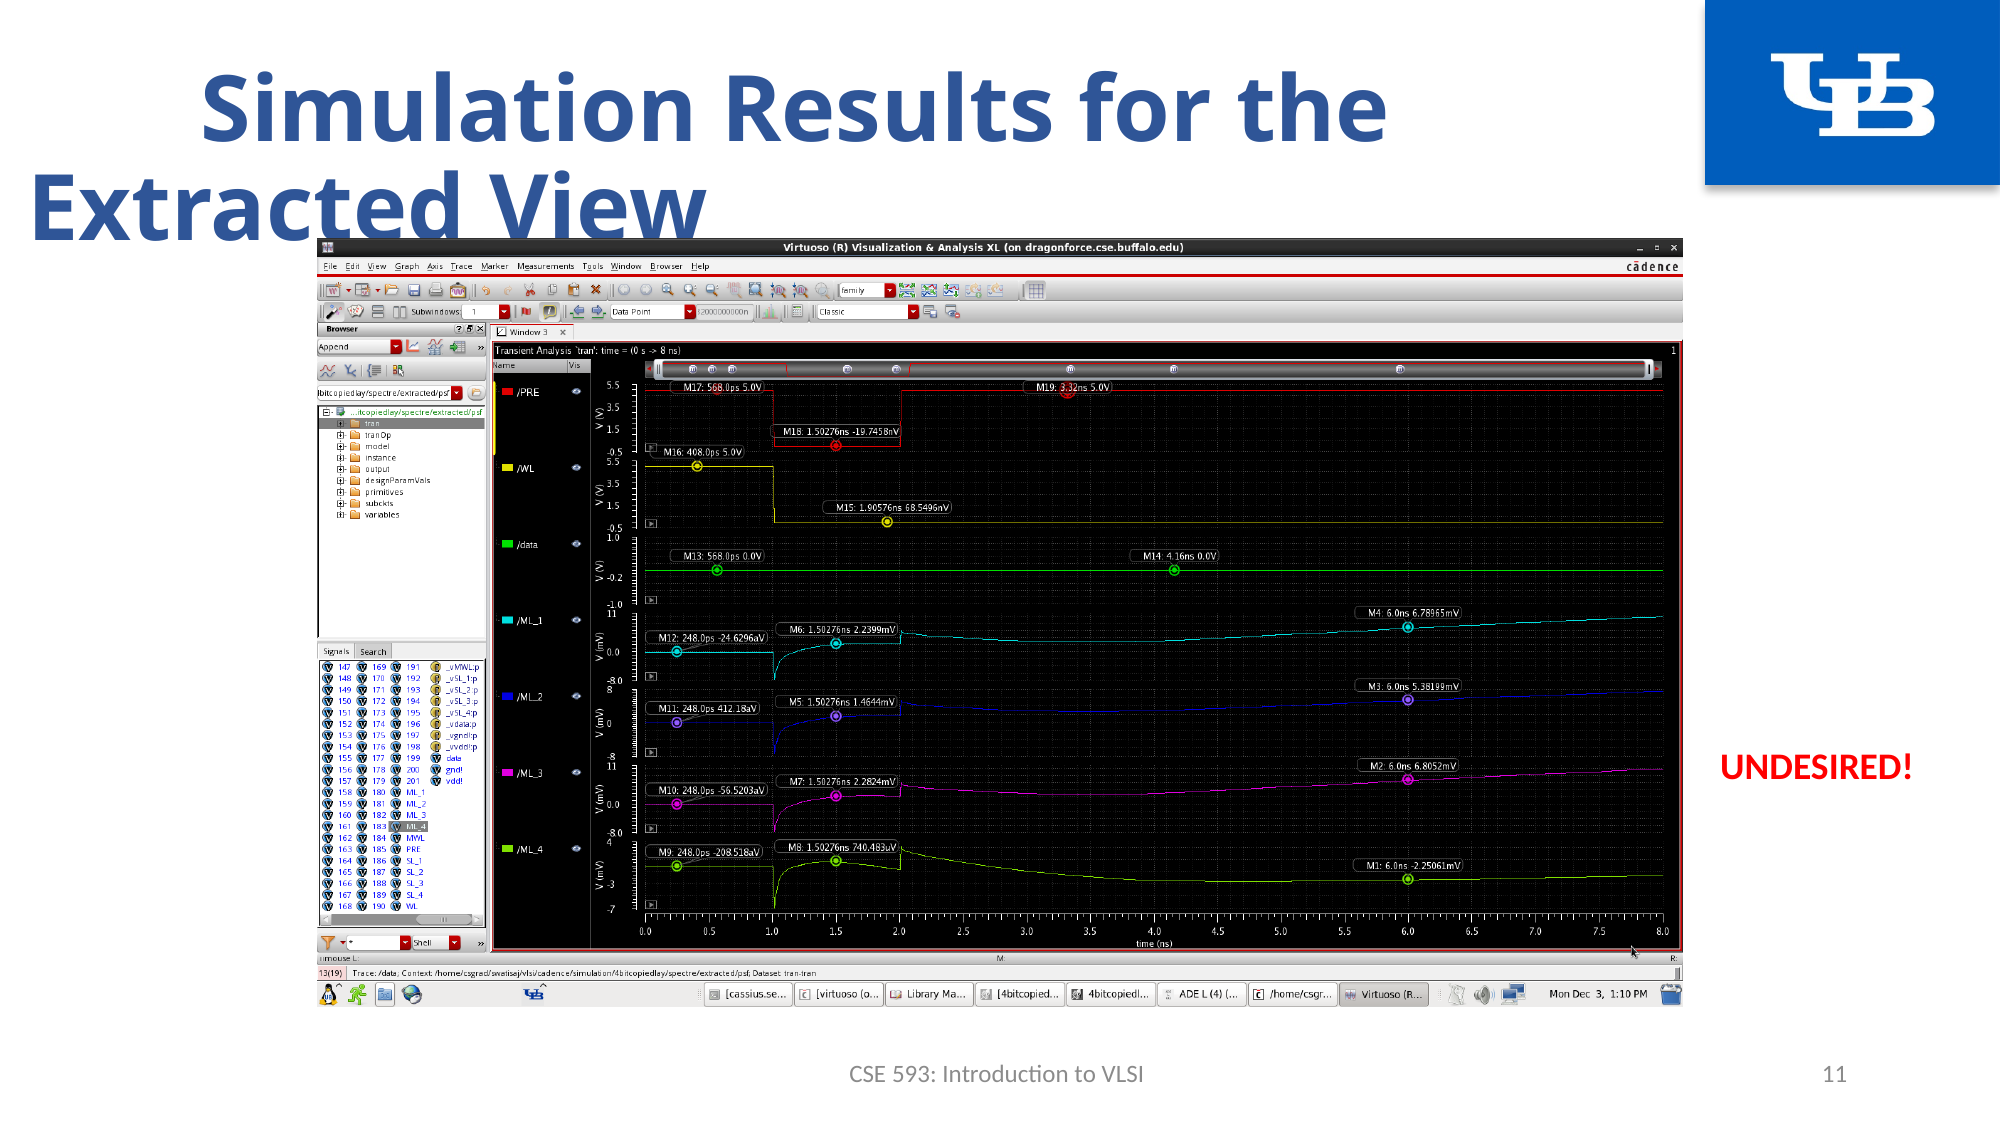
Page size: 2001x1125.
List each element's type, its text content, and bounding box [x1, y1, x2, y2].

slide_number 11 [1412, 1042, 1863, 1103]
text_box UNDESIRED! [1705, 734, 1964, 795]
picture [1705, 0, 2000, 185]
title Simulation Results for the Extracted View [11, 52, 1737, 270]
footer CSE 593: Introduction to VLSI [662, 1042, 1338, 1103]
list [317, 238, 1683, 1007]
